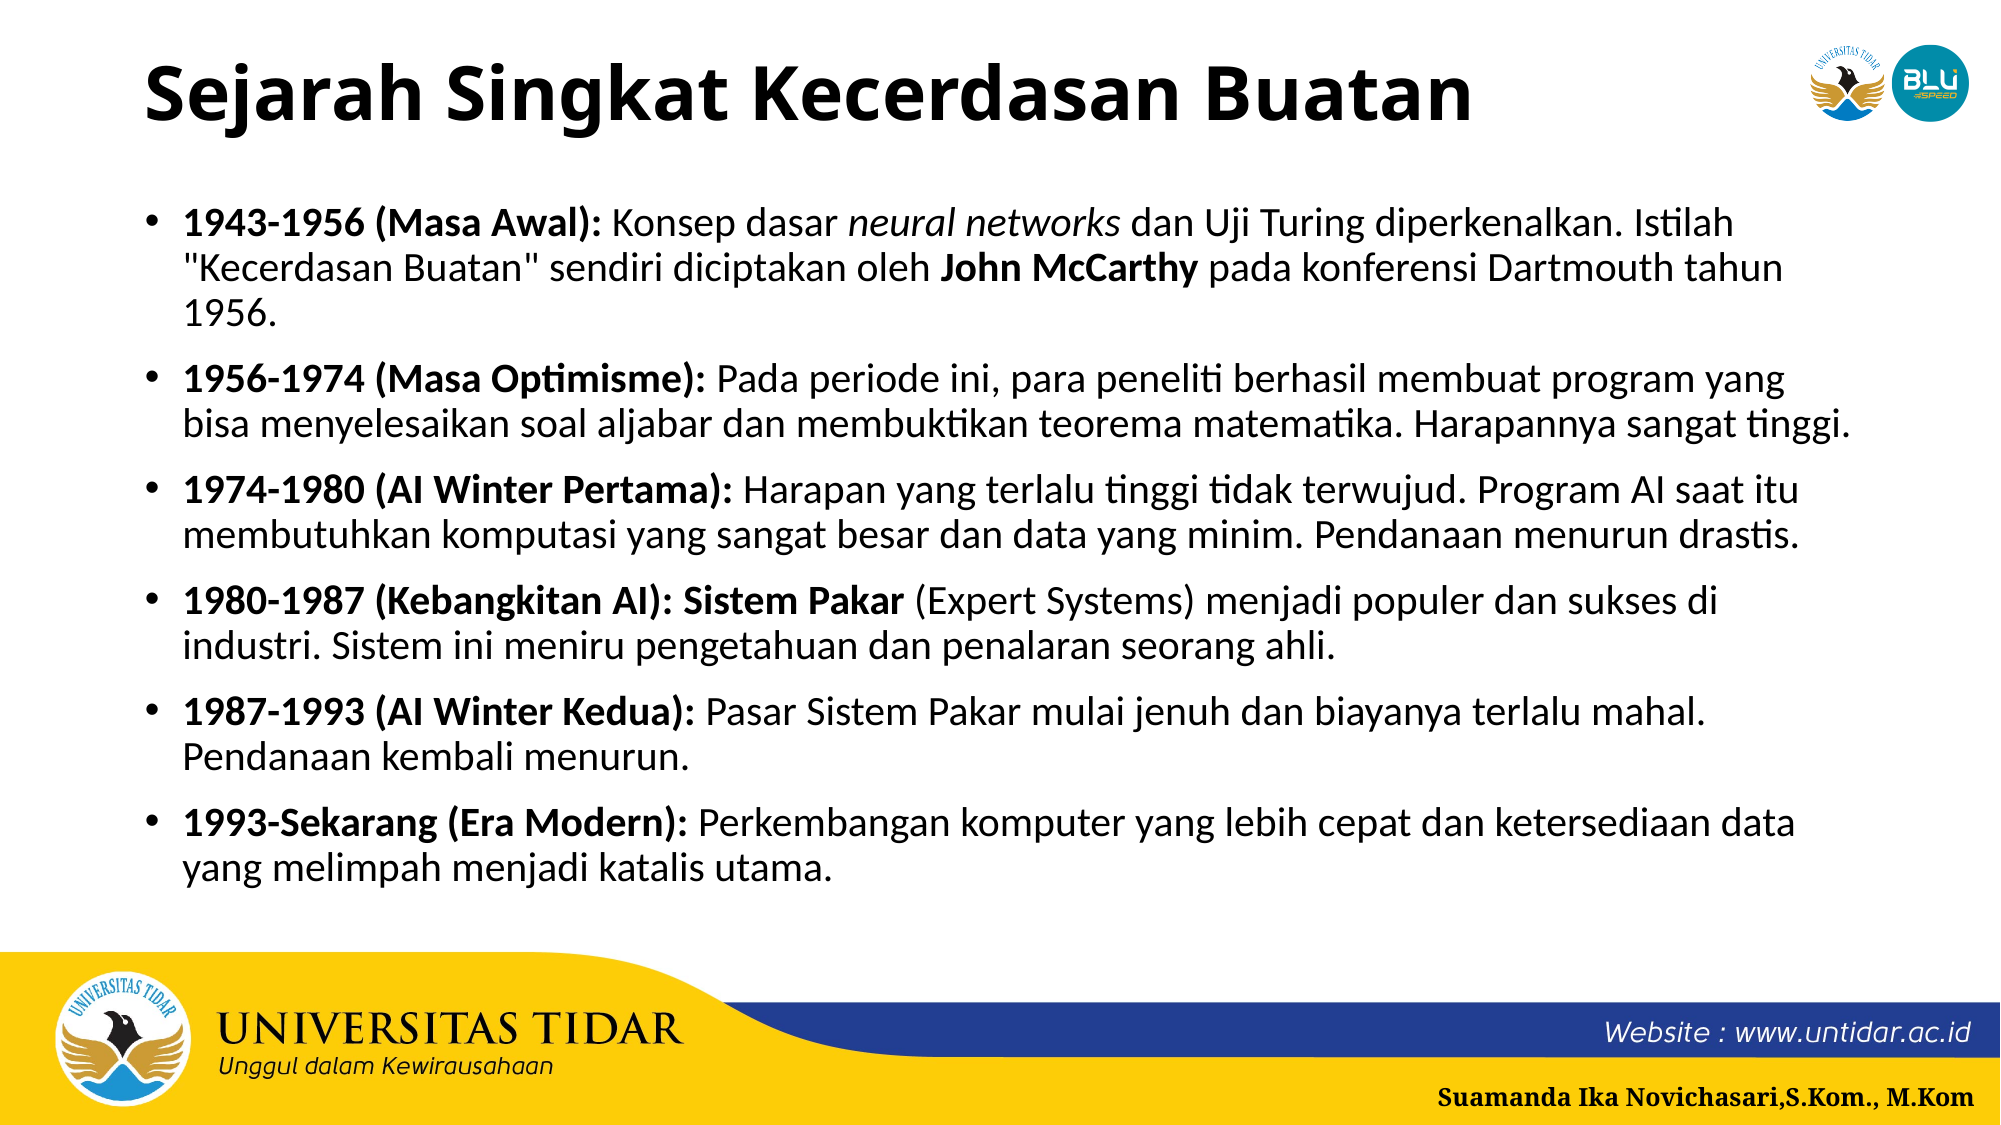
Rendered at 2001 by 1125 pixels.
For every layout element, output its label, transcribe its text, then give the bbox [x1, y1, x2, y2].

list 1943-1956 (Masa Awal): Konsep dasar neural networks dan Uji Turing diperkenalkan. Istilah "Kecerdasan Buatan" sendiri diciptakan oleh John McCarthy pada konferensi Dartmouth tahun 1956. 1956-1974 (Masa Optimisme): Pada periode ini, para peneliti berhasil membuat program yang bisa menyelesaikan soal aljabar dan membuktikan teorema matematika. Harapannya sangat tinggi. 1974-1980 (AI Winter Pertama): Harapan yang terlalu tinggi tidak terwujud. Program AI saat itu membutuhkan komputasi yang sangat besar dan data yang minim. Pendanaan menurun drastis. 1980-1987 (Kebangkitan AI): Sistem Pakar (Expert Systems) menjadi populer dan sukses di industri. Sistem ini meniru pengetahuan dan penalaran seorang ahli. 1987-1993 (AI Winter Kedua): Pasar Sistem Pakar mulai jenuh dan biayanya terlalu mahal. Pendanaan kembali menurun. 1993-Sekarang (Era Modern): Perkembangan komputer yang lebih cepat dan ketersediaan data yang melimpah menjadi katalis utama. [136, 192, 1863, 953]
title Sejarah Singkat Kecerdasan Buatan [136, 30, 1863, 162]
text_box Suamanda Ika Novichasari,S.Kom., M.Kom [1204, 1071, 1986, 1121]
picture [0, 0, 2000, 1125]
